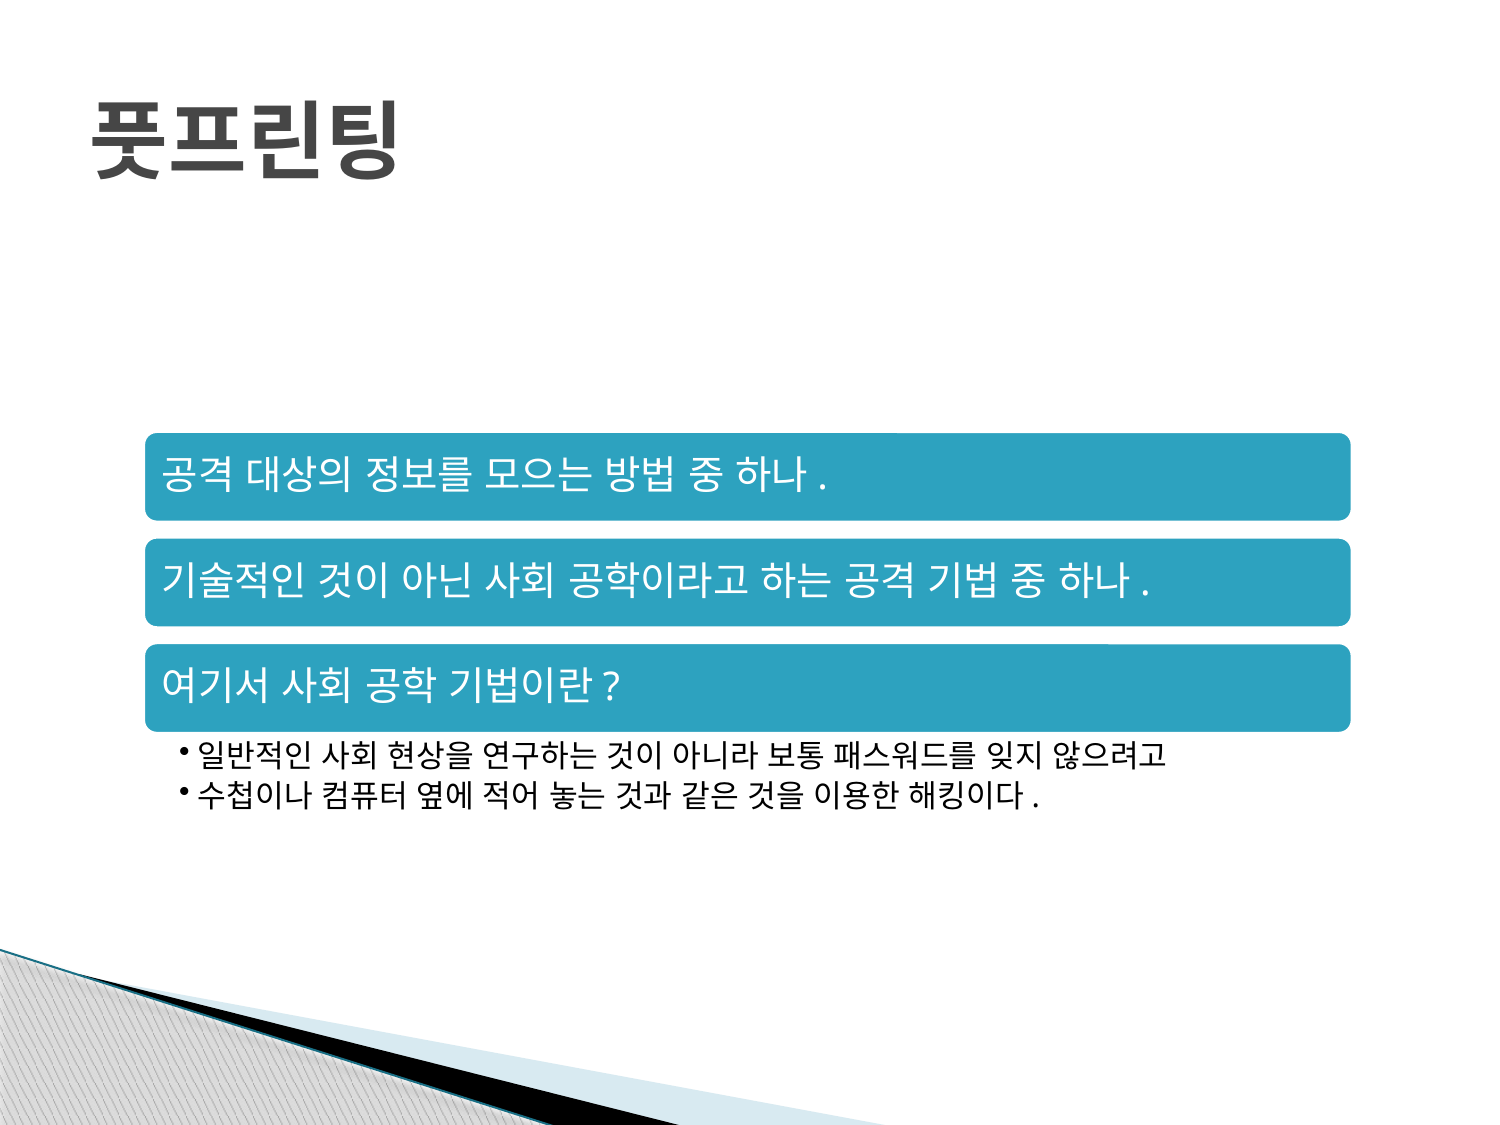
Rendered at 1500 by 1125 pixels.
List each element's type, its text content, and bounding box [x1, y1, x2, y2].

title 풋프린팅 [75, 45, 1425, 233]
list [140, 393, 1356, 891]
